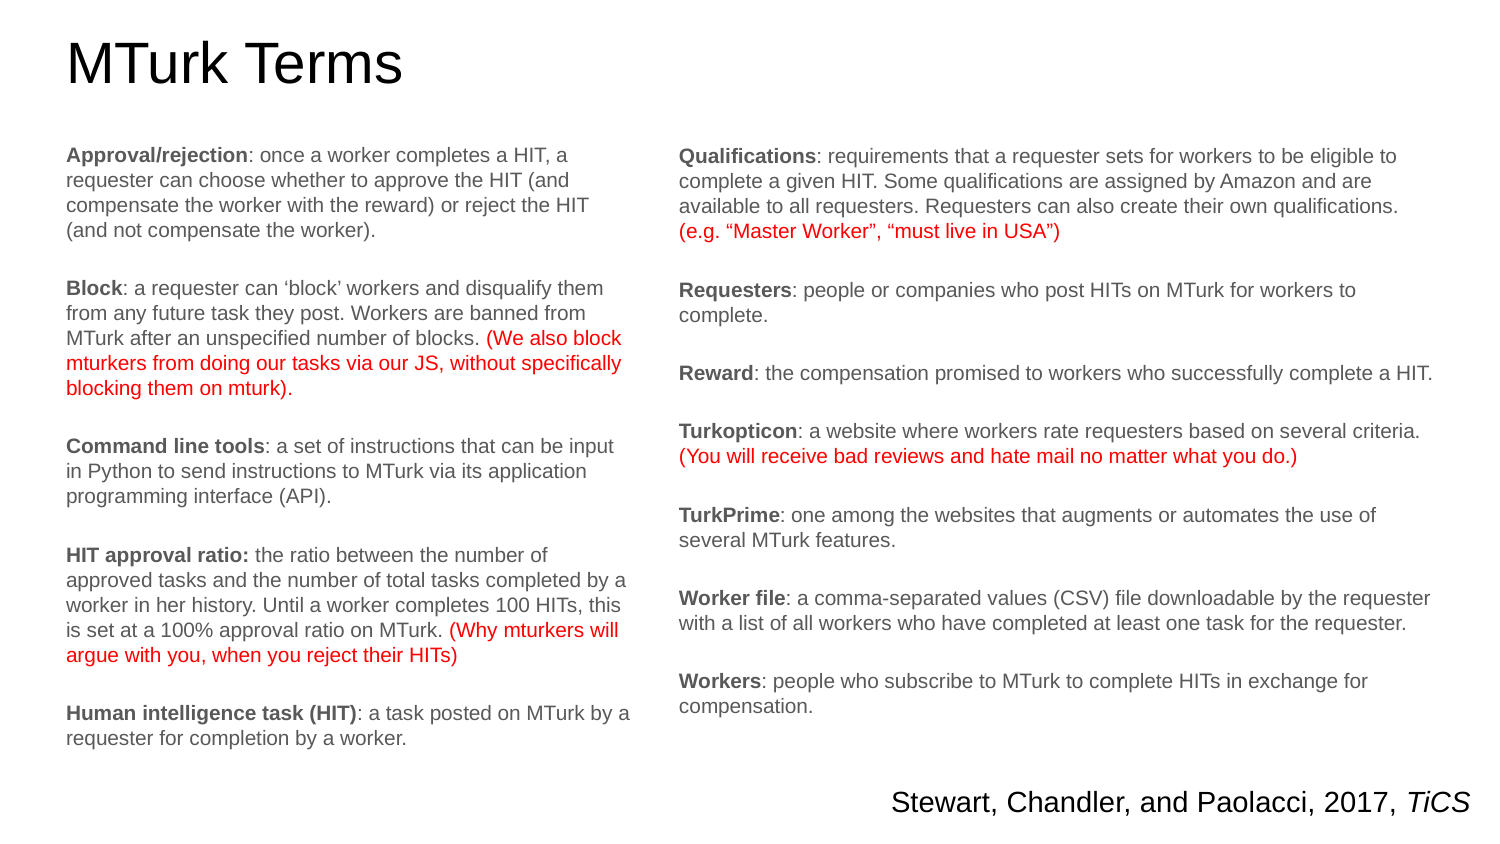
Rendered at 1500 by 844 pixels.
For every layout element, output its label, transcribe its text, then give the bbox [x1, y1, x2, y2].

list Approval/rejection: once a worker completes a HIT, a requester can choose whether to approve the HIT (and compensate the worker with the reward) or reject the HIT (and not compensate the worker). Block: a requester can ‘block’ workers and disqualify them from any future task they post. Workers are banned from MTurk after an unspecified number of blocks. (We also block mturkers from doing our tasks via our JS, without specifically blocking them on mturk). Command line tools: a set of instructions that can be input in Python to send instructions to MTurk via its application programming interface (API). HIT approval ratio: the ratio between the number of approved tasks and the number of total tasks completed by a worker in her history. Until a worker completes 100 HITs, this is set at a 100% approval ratio on MTurk. (Why mturkers will argue with you, when you reject their HITs) Human intelligence task (HIT): a task posted on MTurk by a requester for completion by a worker. [51, 126, 647, 687]
text_box Stewart, Chandler, and Paolacci, 2017, TiCS [876, 768, 1490, 819]
title MTurk Terms [51, 10, 1449, 105]
text_box Qualifications: requirements that a requester sets for workers to be eligible to complete a given HIT. Some qualifications are assigned by Amazon and are available to all requesters. Requesters can also create their own qualifications. (e.g. “Master Worker”, “must live in USA”) Requesters: people or companies who post HITs on MTurk for workers to complete. Reward: the compensation promised to workers who successfully complete a HIT. Turkopticon: a website where workers rate requesters based on several criteria. (You will receive bad reviews and hate mail no matter what you do.) TurkPrime: one among the websites that augments or automates the use of several MTurk features. Worker file: a comma-separated values (CSV) file downloadable by the requester with a list of all workers who have completed at least one task for the requester. Workers: people who subscribe to MTurk to complete HITs in exchange for compensation. [663, 128, 1458, 691]
